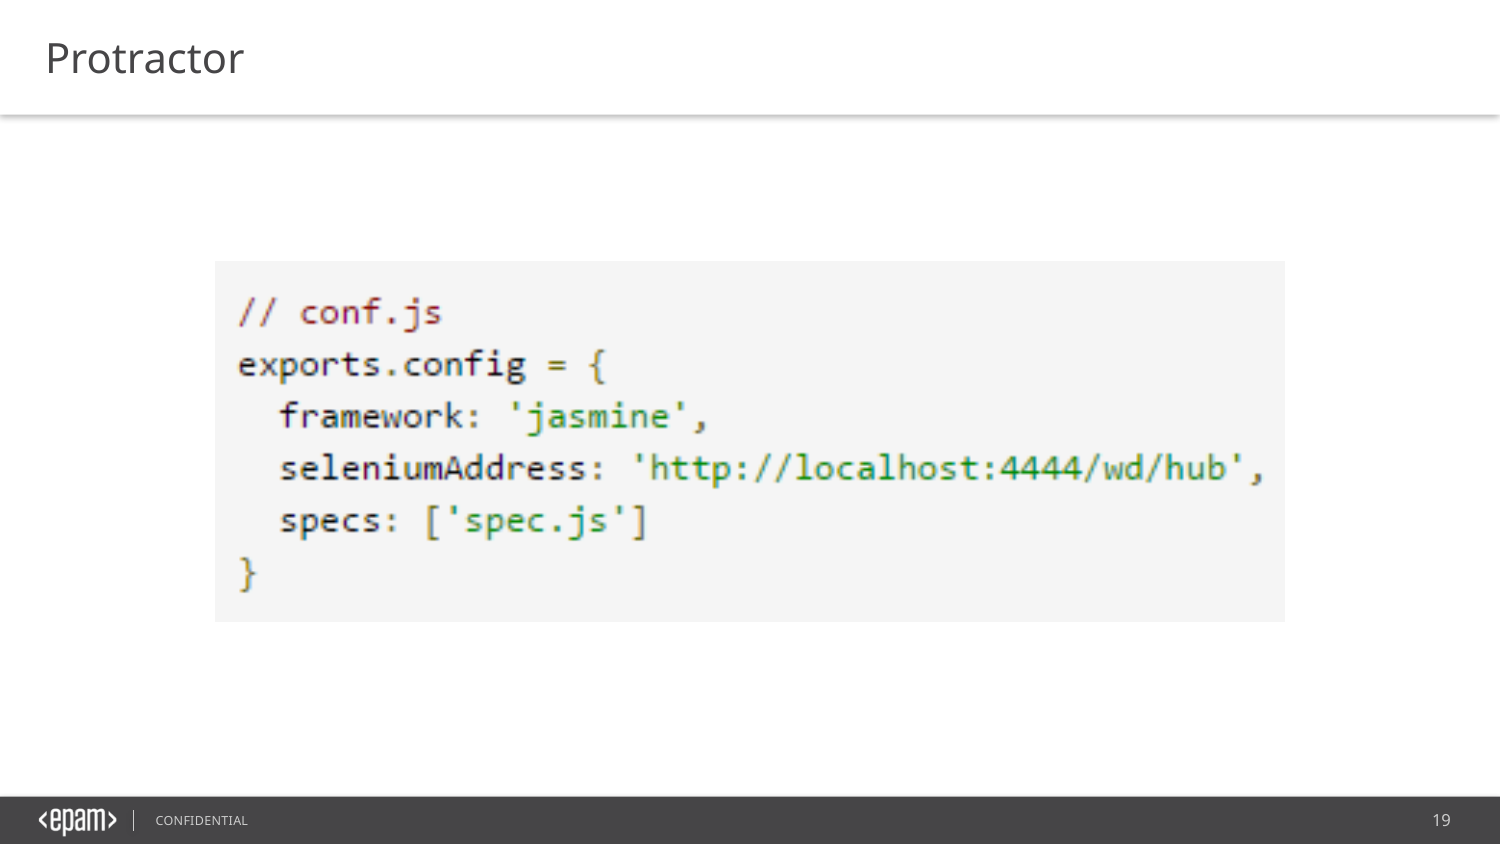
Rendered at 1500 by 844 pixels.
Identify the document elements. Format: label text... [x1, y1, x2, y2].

picture [215, 260, 1285, 622]
list Protractor [0, 0, 1500, 115]
picture [38, 808, 117, 837]
